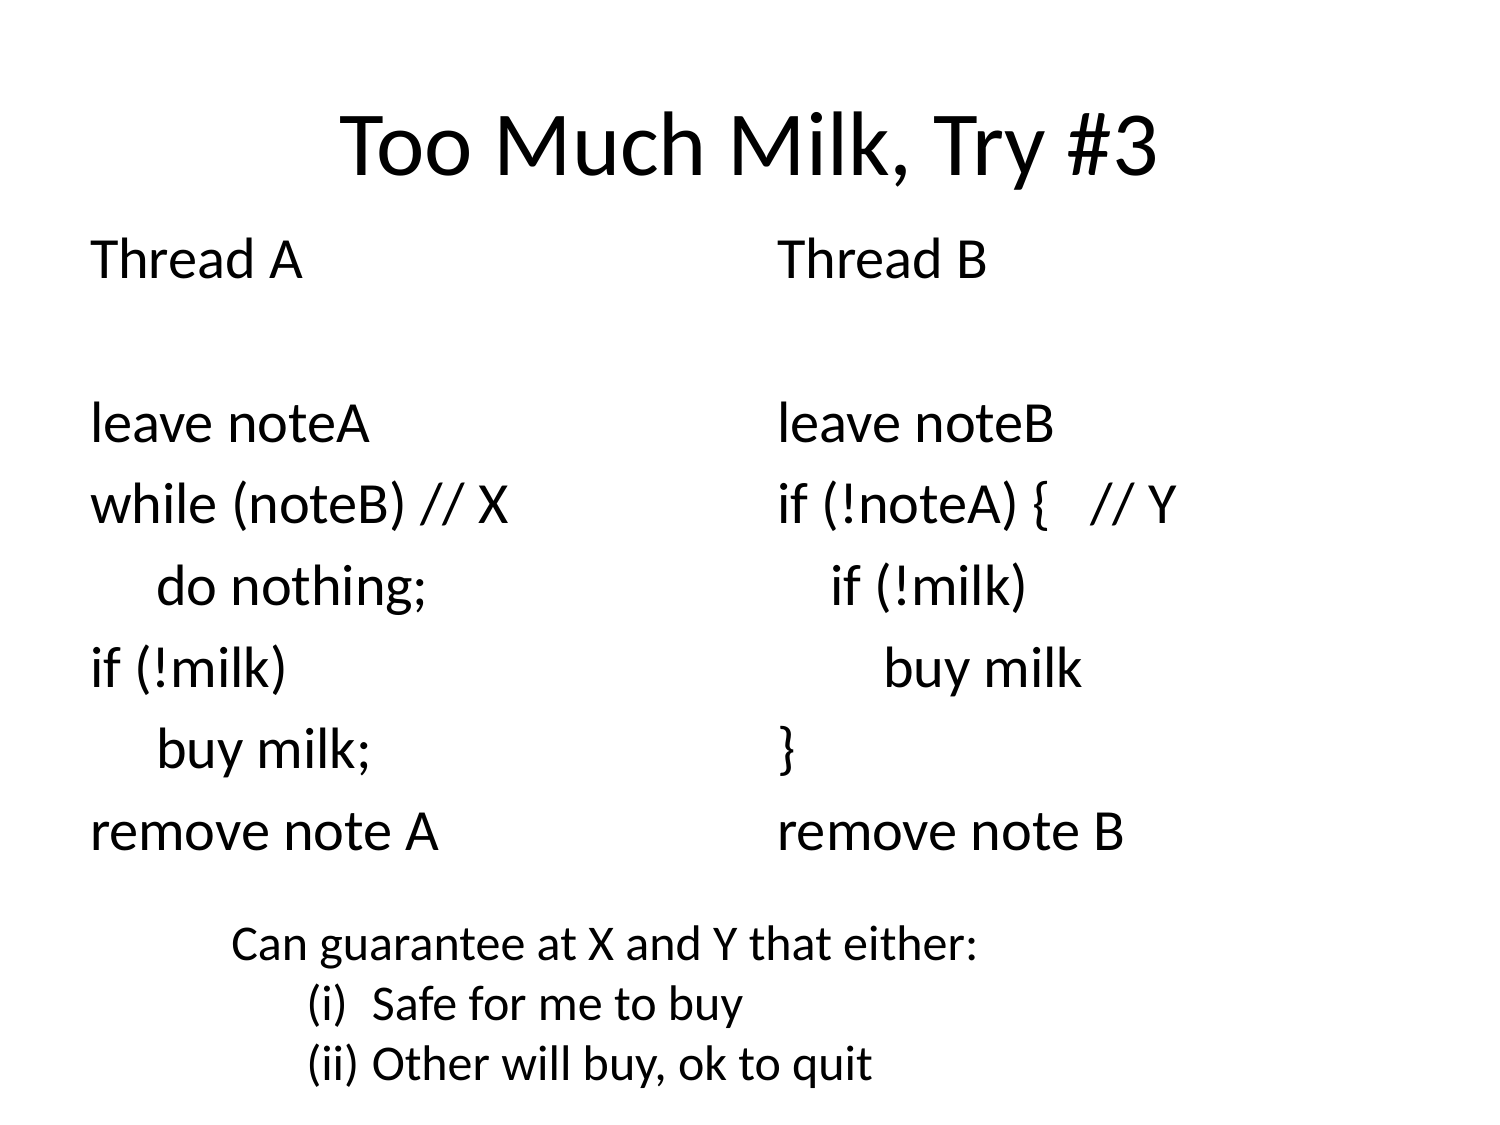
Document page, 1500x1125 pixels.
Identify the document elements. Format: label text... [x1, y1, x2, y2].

list Thread B leave noteB if (!noteA) { // Y if (!milk) buy milk } remove note B [762, 213, 1425, 956]
title Too Much Milk, Try #3 [75, 45, 1425, 233]
list Thread A leave noteA while (noteB) // X do nothing; if (!milk) buy milk; remove note A [75, 213, 738, 956]
text_box Can guarantee at X and Y that either: Safe for me to buy Other will buy, ok to quit [216, 903, 1164, 1099]
